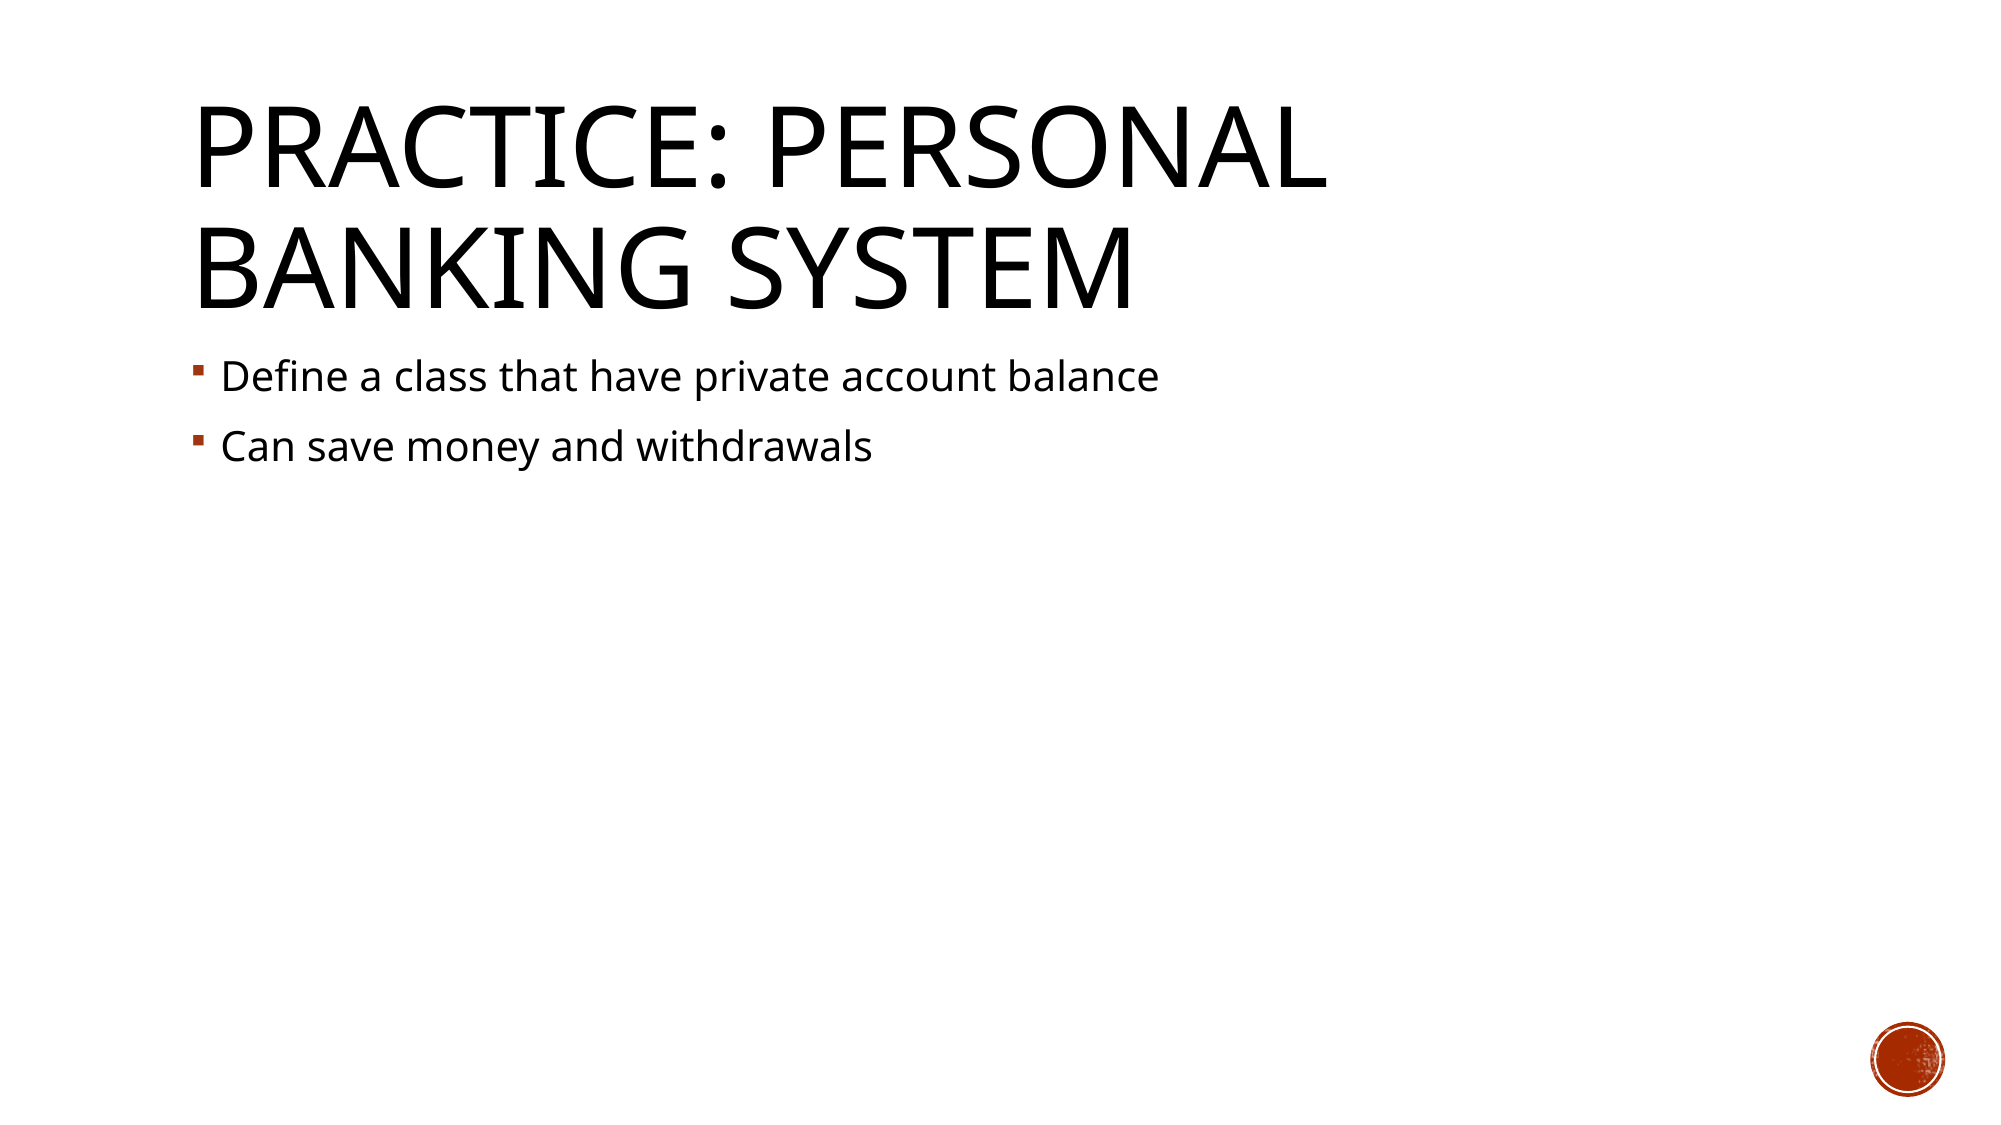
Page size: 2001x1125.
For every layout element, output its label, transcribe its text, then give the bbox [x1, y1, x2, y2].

title Practice: PERSONAL BANKING SYSTEM [175, 79, 1826, 344]
list Define a class that have private account balance Can save money and withdrawals [175, 348, 1826, 1013]
